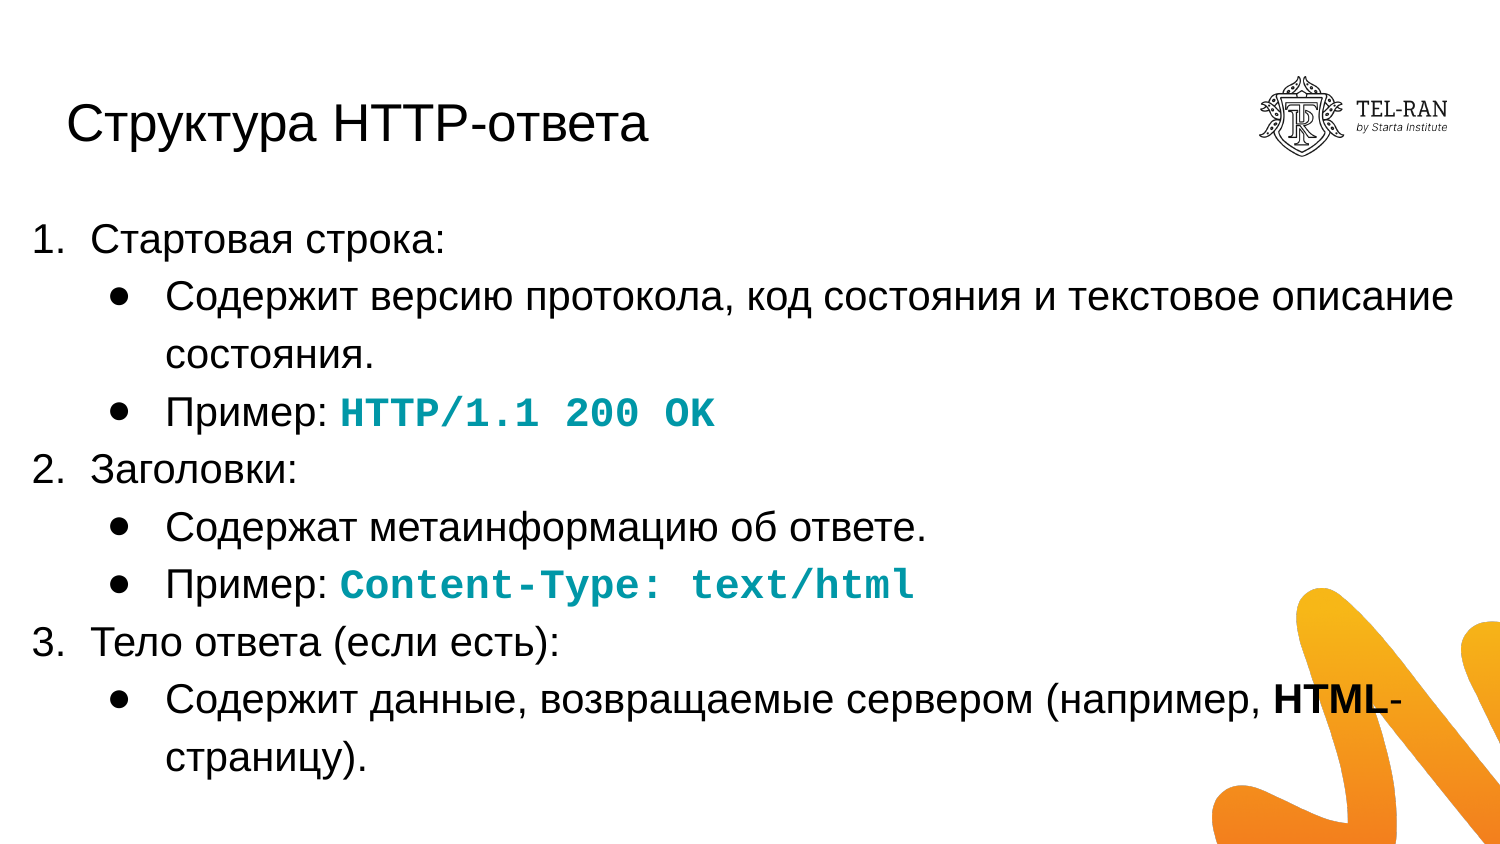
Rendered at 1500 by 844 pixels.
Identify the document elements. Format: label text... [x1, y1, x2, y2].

picture [1259, 76, 1447, 157]
title Структура HTTP-ответа [51, 72, 1449, 167]
list Стартовая строка: Содержит версию протокола, код состояния и текстовое описание состояния. Пример: HTTP/1.1 200 OK Заголовки: Содержат метаинформацию об ответе. Пример: Content-Type: text/html Тело ответа (если есть): Содержит данные, возвращаемые сервером (например, HTML-страницу). [0, 189, 1500, 844]
picture [1152, 588, 1500, 844]
